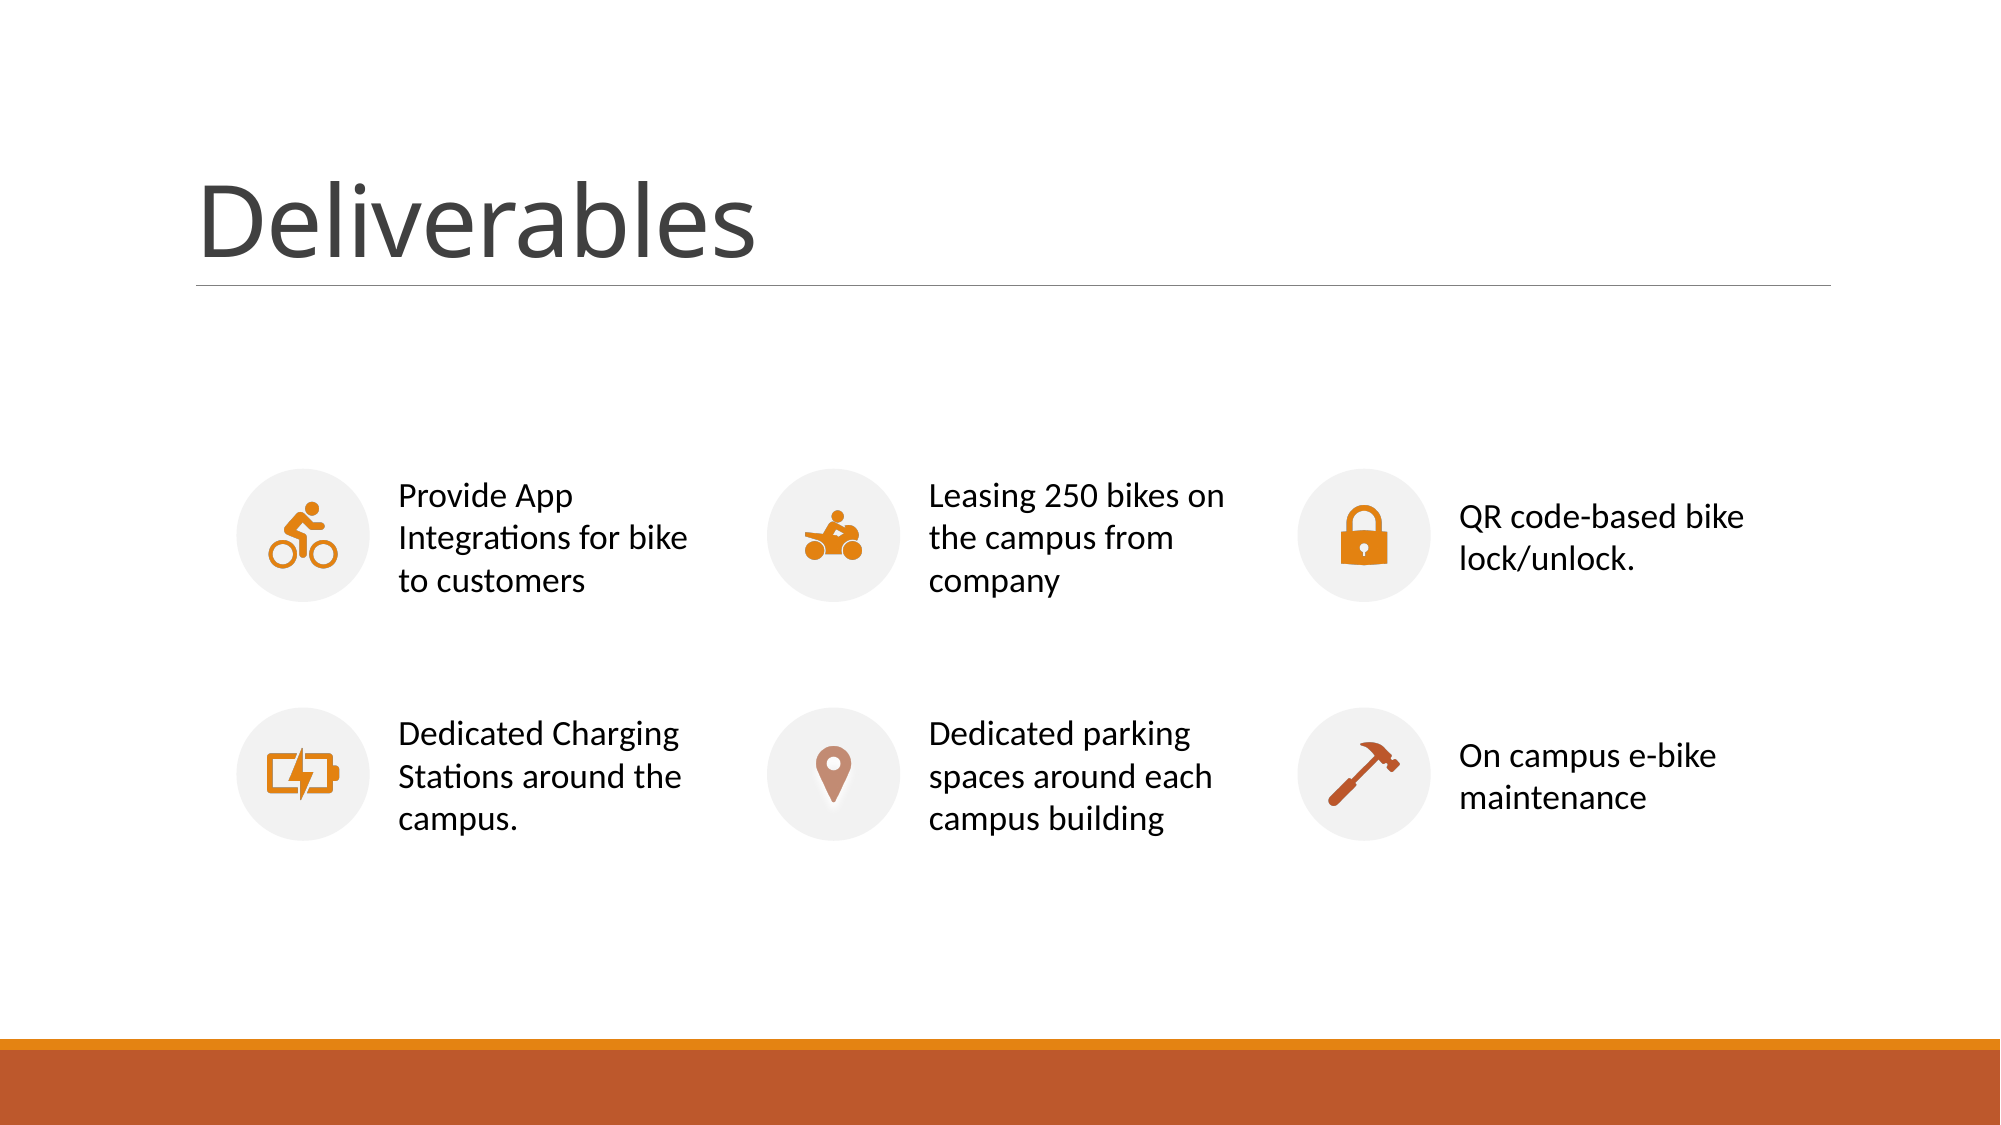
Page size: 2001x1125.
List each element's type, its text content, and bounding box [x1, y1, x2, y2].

title Deliverables [180, 47, 1830, 285]
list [179, 343, 1831, 966]
